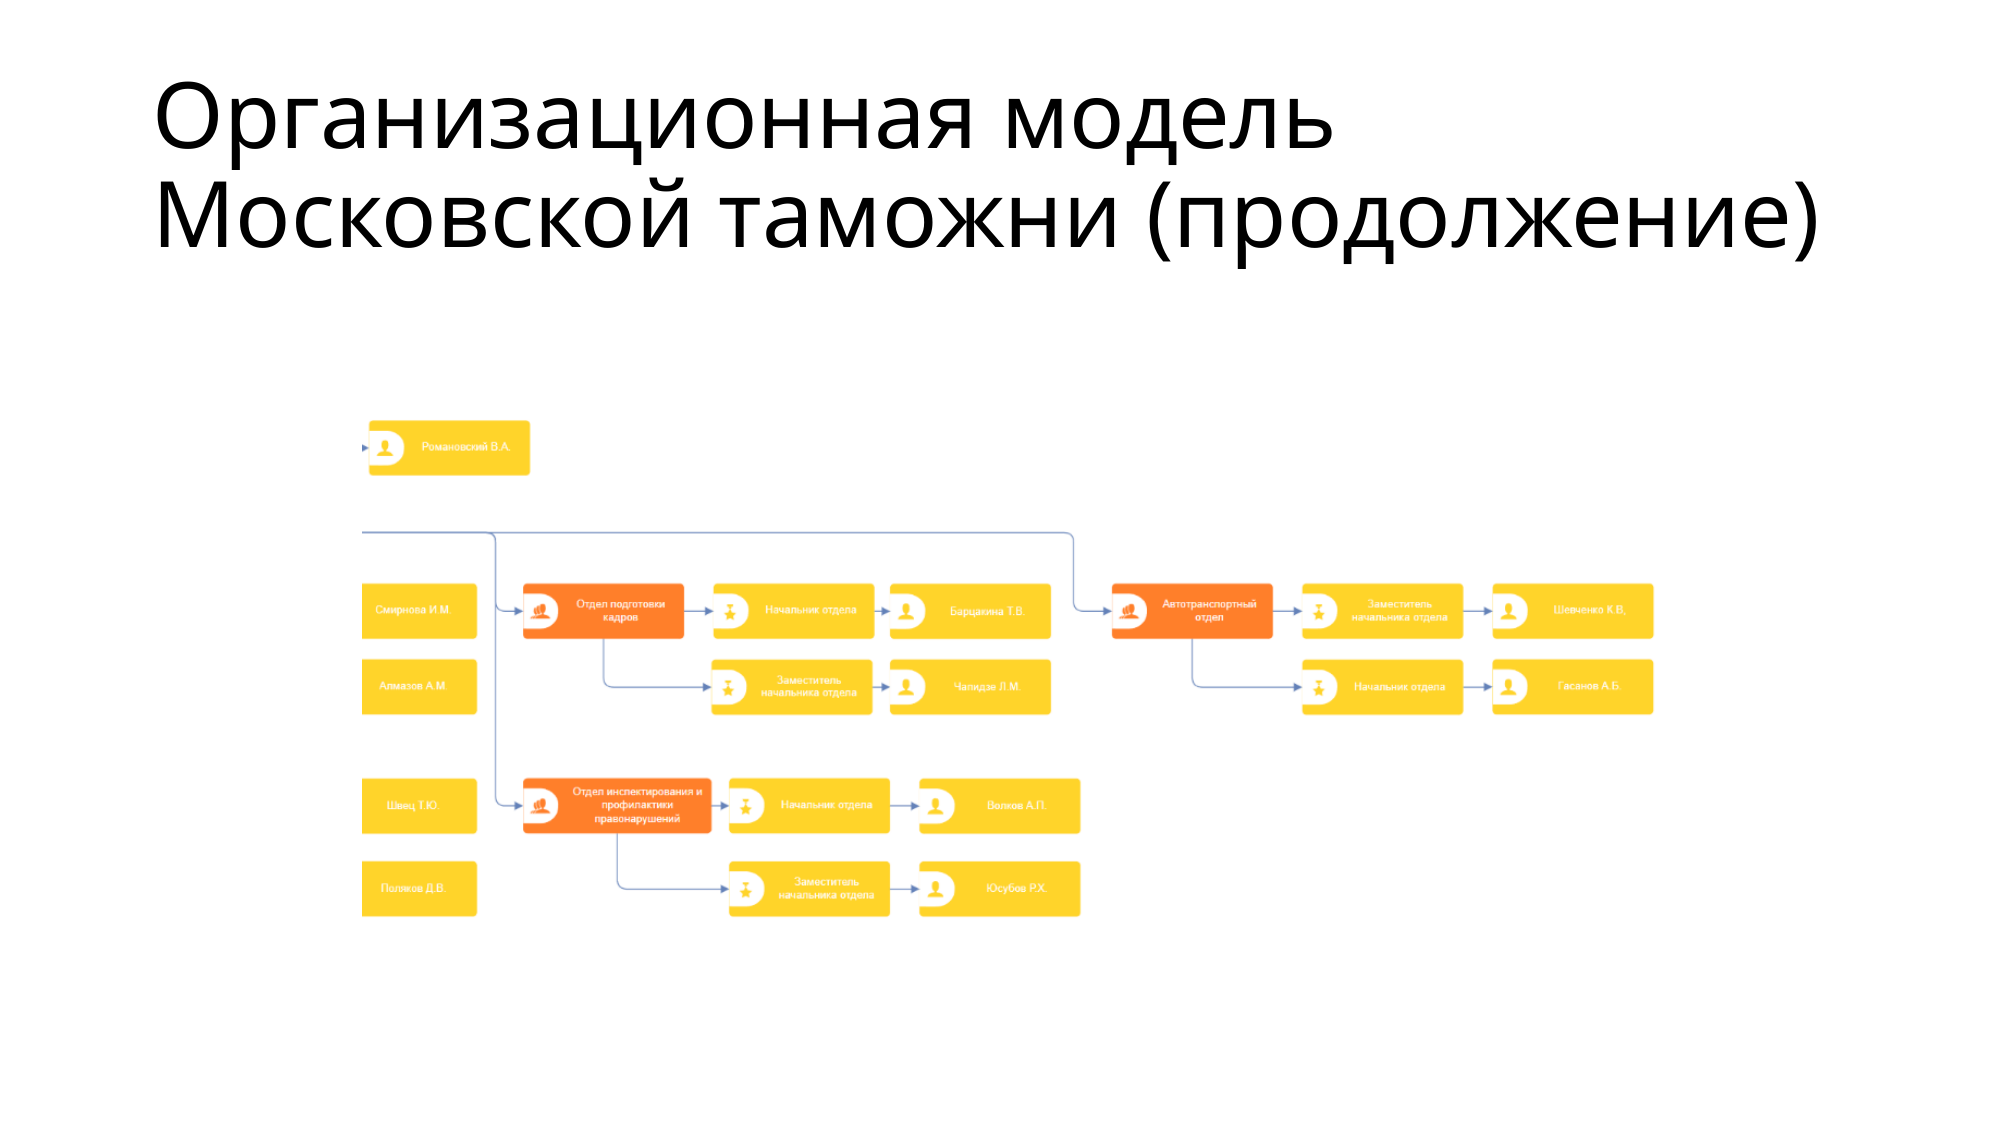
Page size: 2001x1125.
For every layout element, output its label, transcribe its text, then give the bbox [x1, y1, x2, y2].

title Организационная модель Московской таможни (продолжение) [137, 59, 1863, 278]
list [362, 407, 1663, 928]
